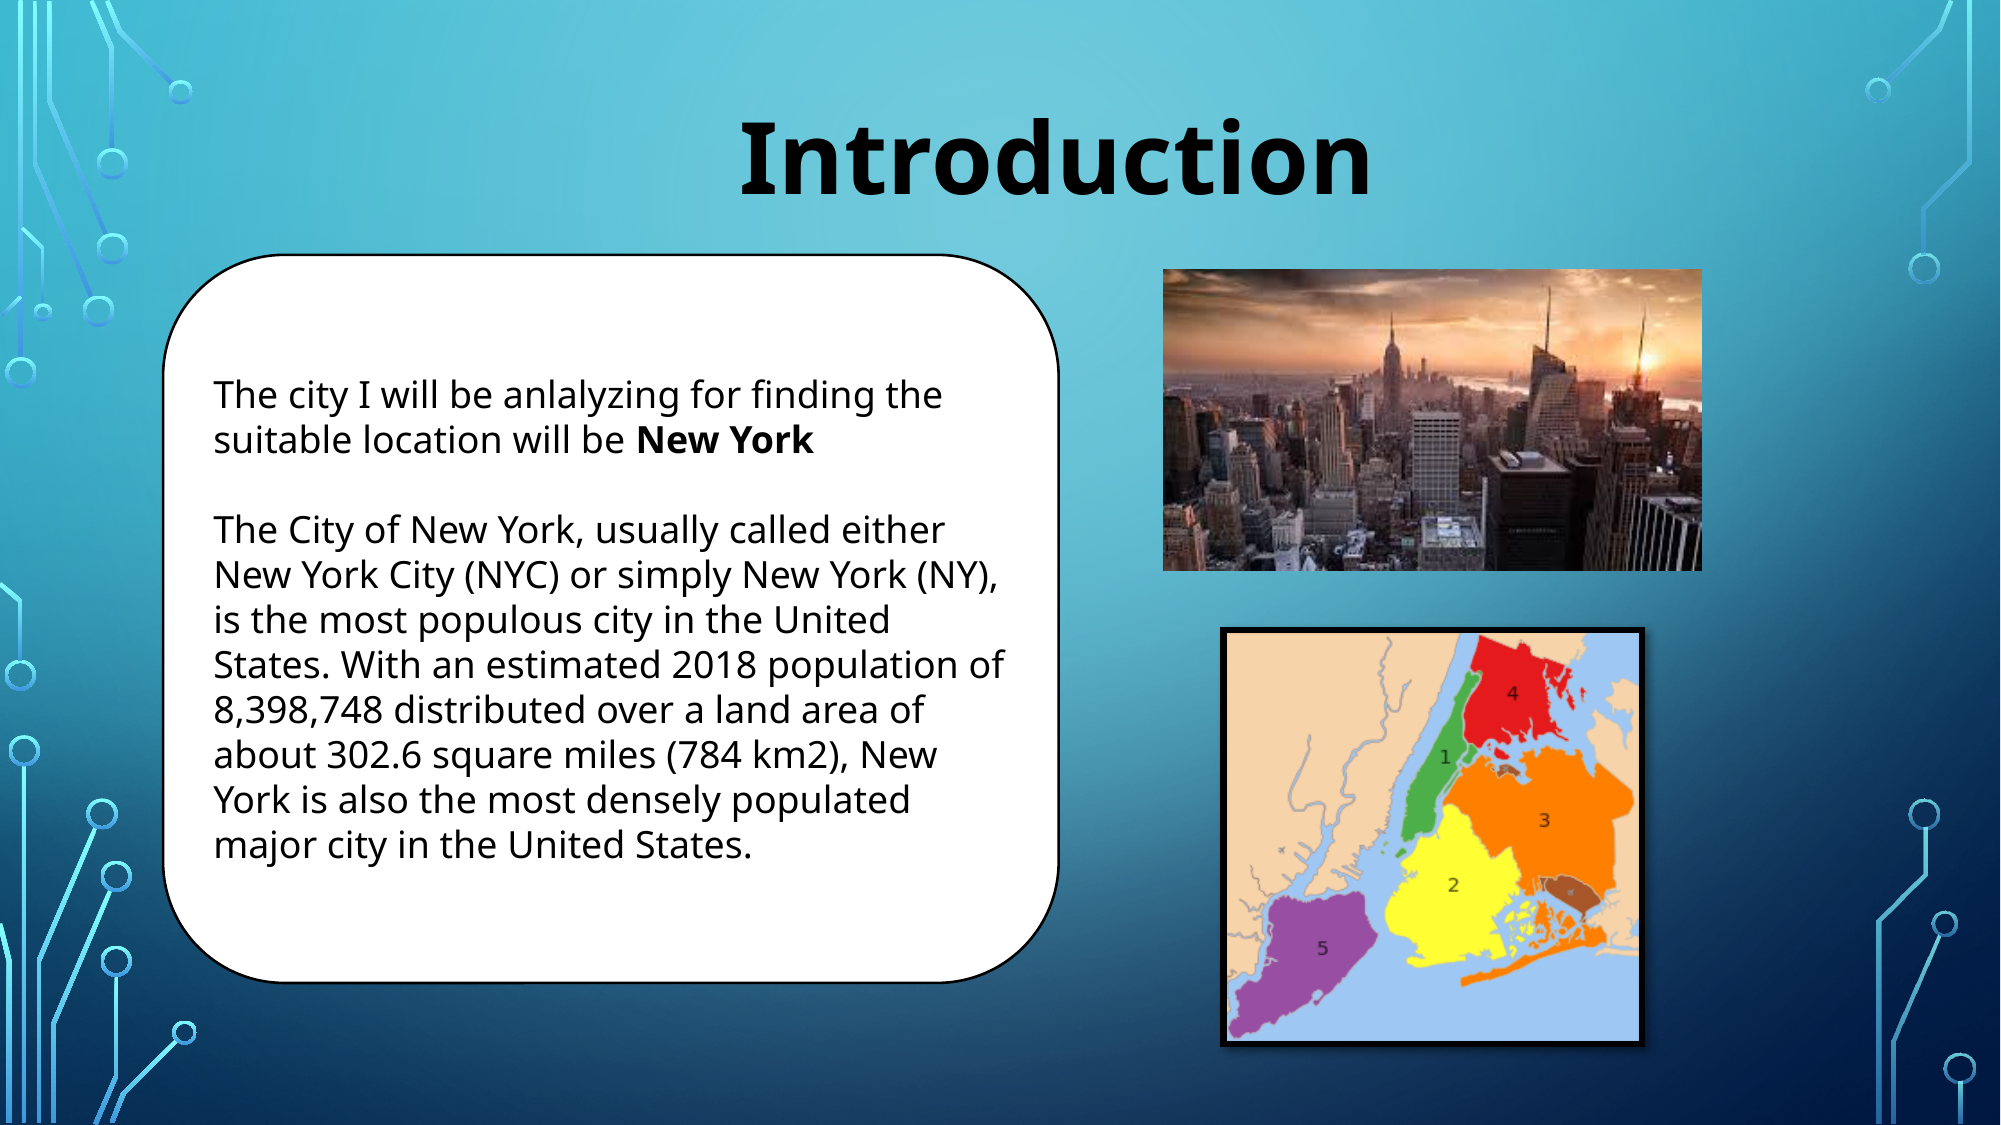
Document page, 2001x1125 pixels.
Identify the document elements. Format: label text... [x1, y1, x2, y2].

picture [1226, 632, 1640, 1042]
text_box Introduction [725, 42, 1433, 267]
picture [1163, 269, 1703, 572]
text_box The city I will be anlalyzing for finding the suitable location will be New York The City of New York, usually called either New York City (NYC) or simply New York (NY), is the most populous city in the United States. With an estimated 2018 population of 8,398,748 distributed over a land area of about 302.6 square miles (784 km2), New York is also the most densely populated major city in the United States. [161, 253, 1060, 985]
